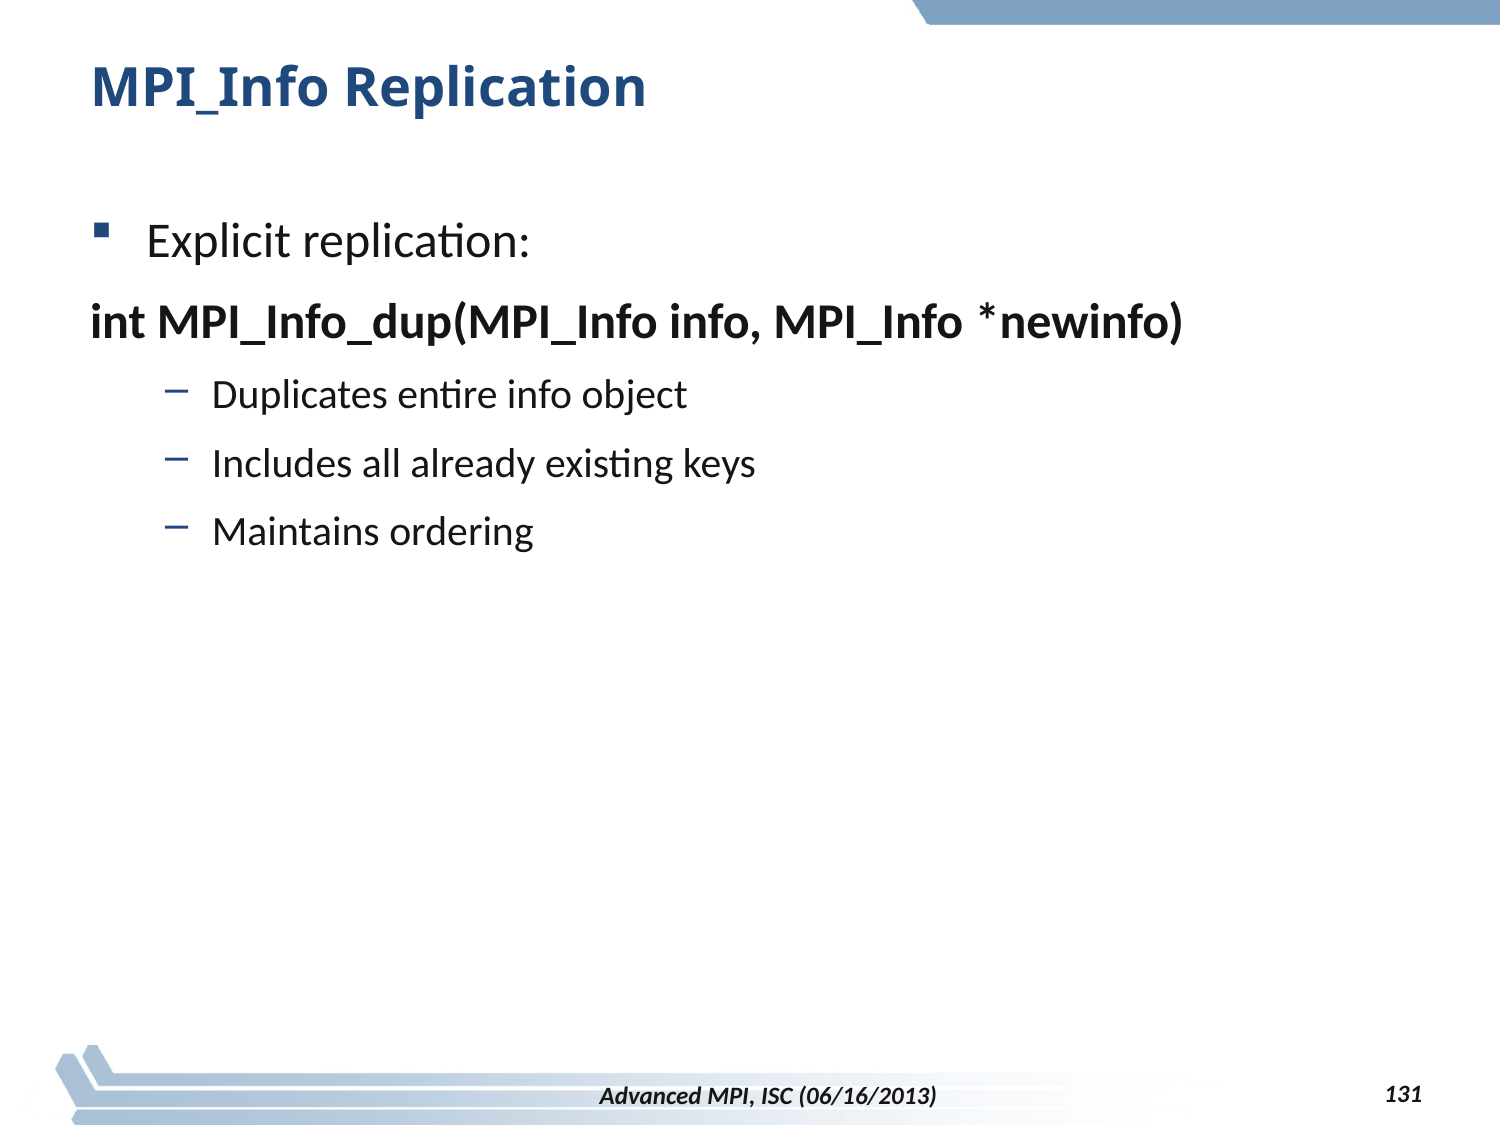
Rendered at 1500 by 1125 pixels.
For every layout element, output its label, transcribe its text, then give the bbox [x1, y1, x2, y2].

slide_number 131 [1275, 1072, 1438, 1113]
title MPI_Info Replication [74, 44, 1426, 176]
list Explicit replication: int MPI_Info_dup(MPI_Info info, MPI_Info *newinfo) Duplicates entire info object Includes all already existing keys Maintains ordering [74, 187, 1426, 1038]
picture [0, 0, 1500, 26]
footer Advanced MPI, ISC (06/16/2013) [324, 1074, 1213, 1116]
picture [0, 1037, 1500, 1125]
